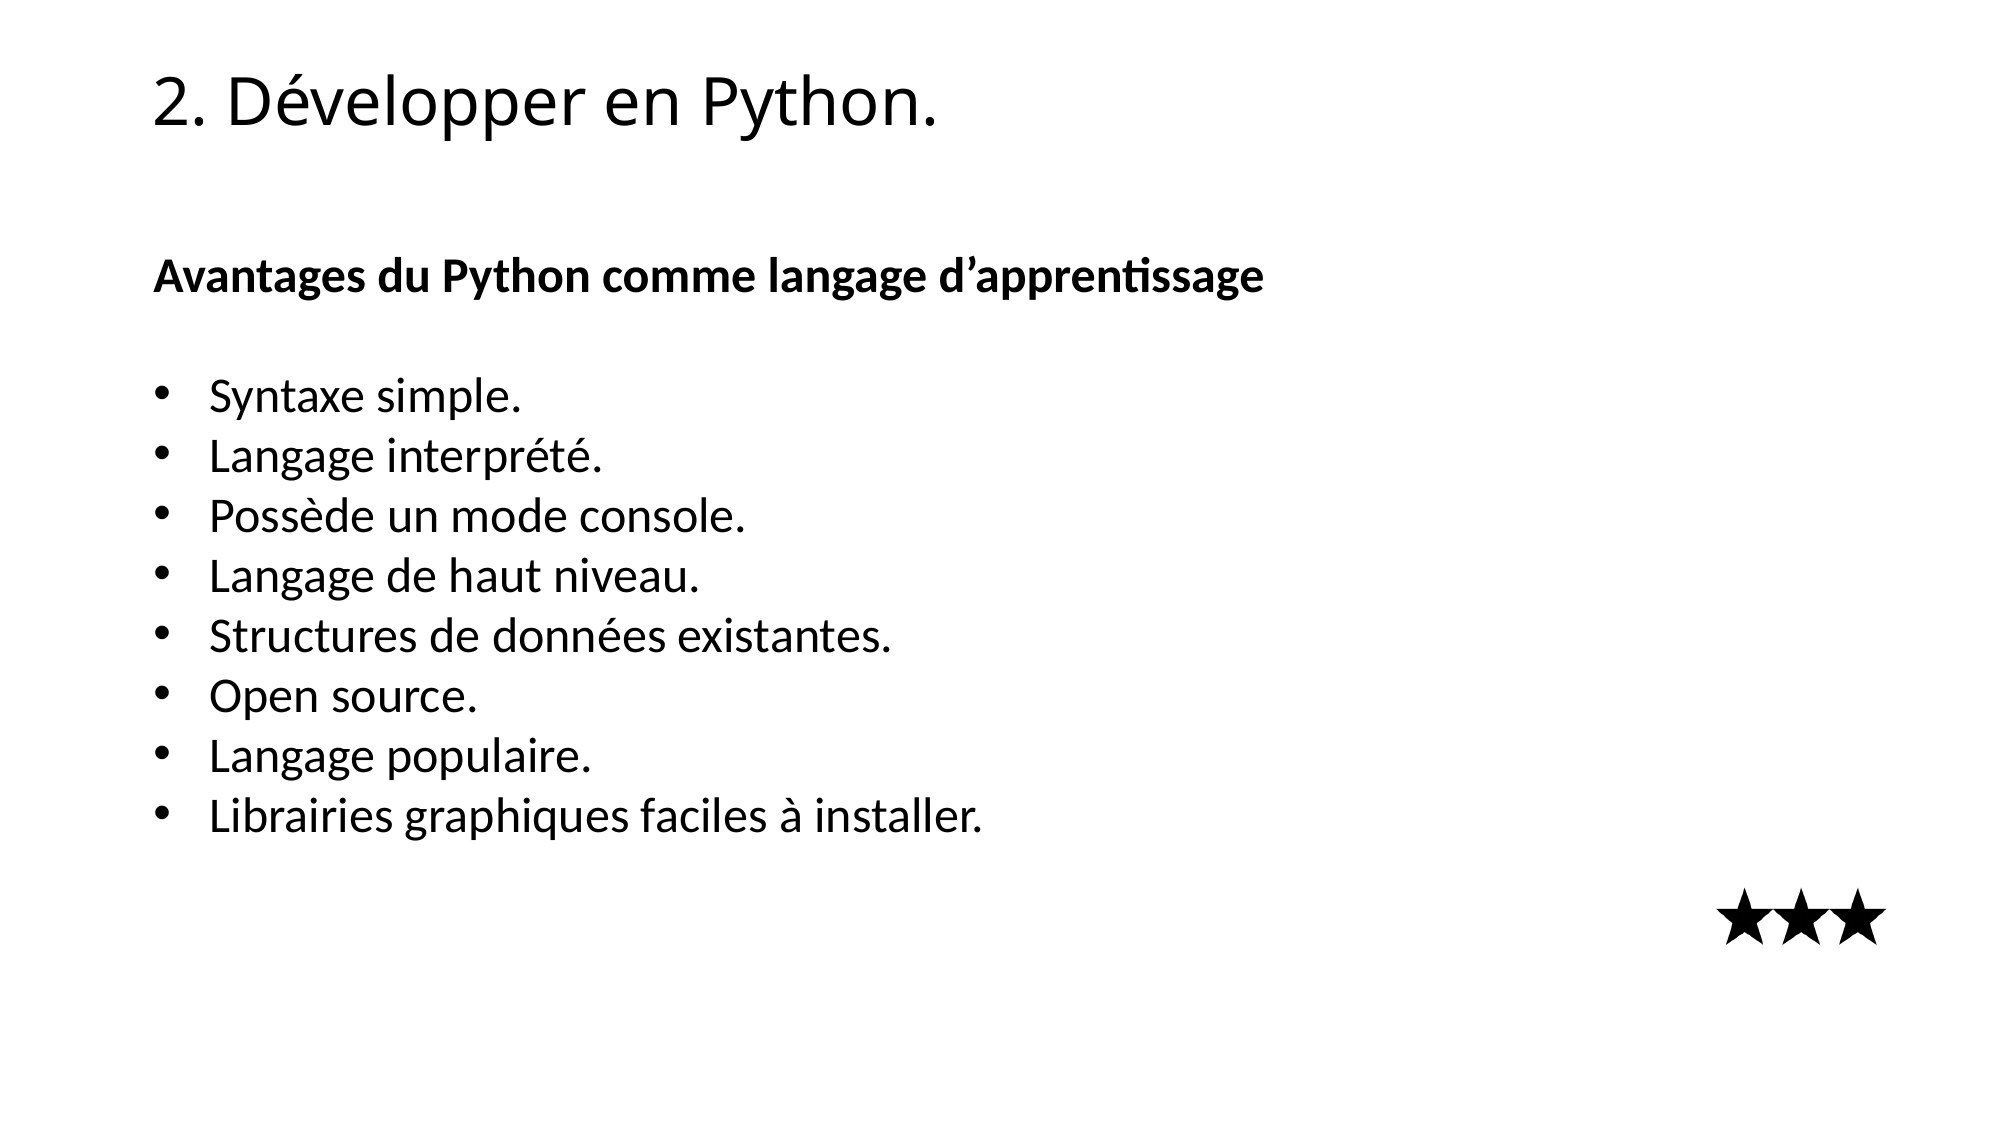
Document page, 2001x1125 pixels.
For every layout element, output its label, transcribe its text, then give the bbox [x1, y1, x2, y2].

text_box Avantages du Python comme langage d’apprentissage Syntaxe simple. Langage interprété. Possède un mode console. Langage de haut niveau. Structures de données existantes. Open source. Langage populaire. Librairies graphiques faciles à installer. [138, 234, 1866, 850]
picture [1712, 826, 1890, 1004]
text_box 2. Développer en Python. [137, 59, 1863, 155]
